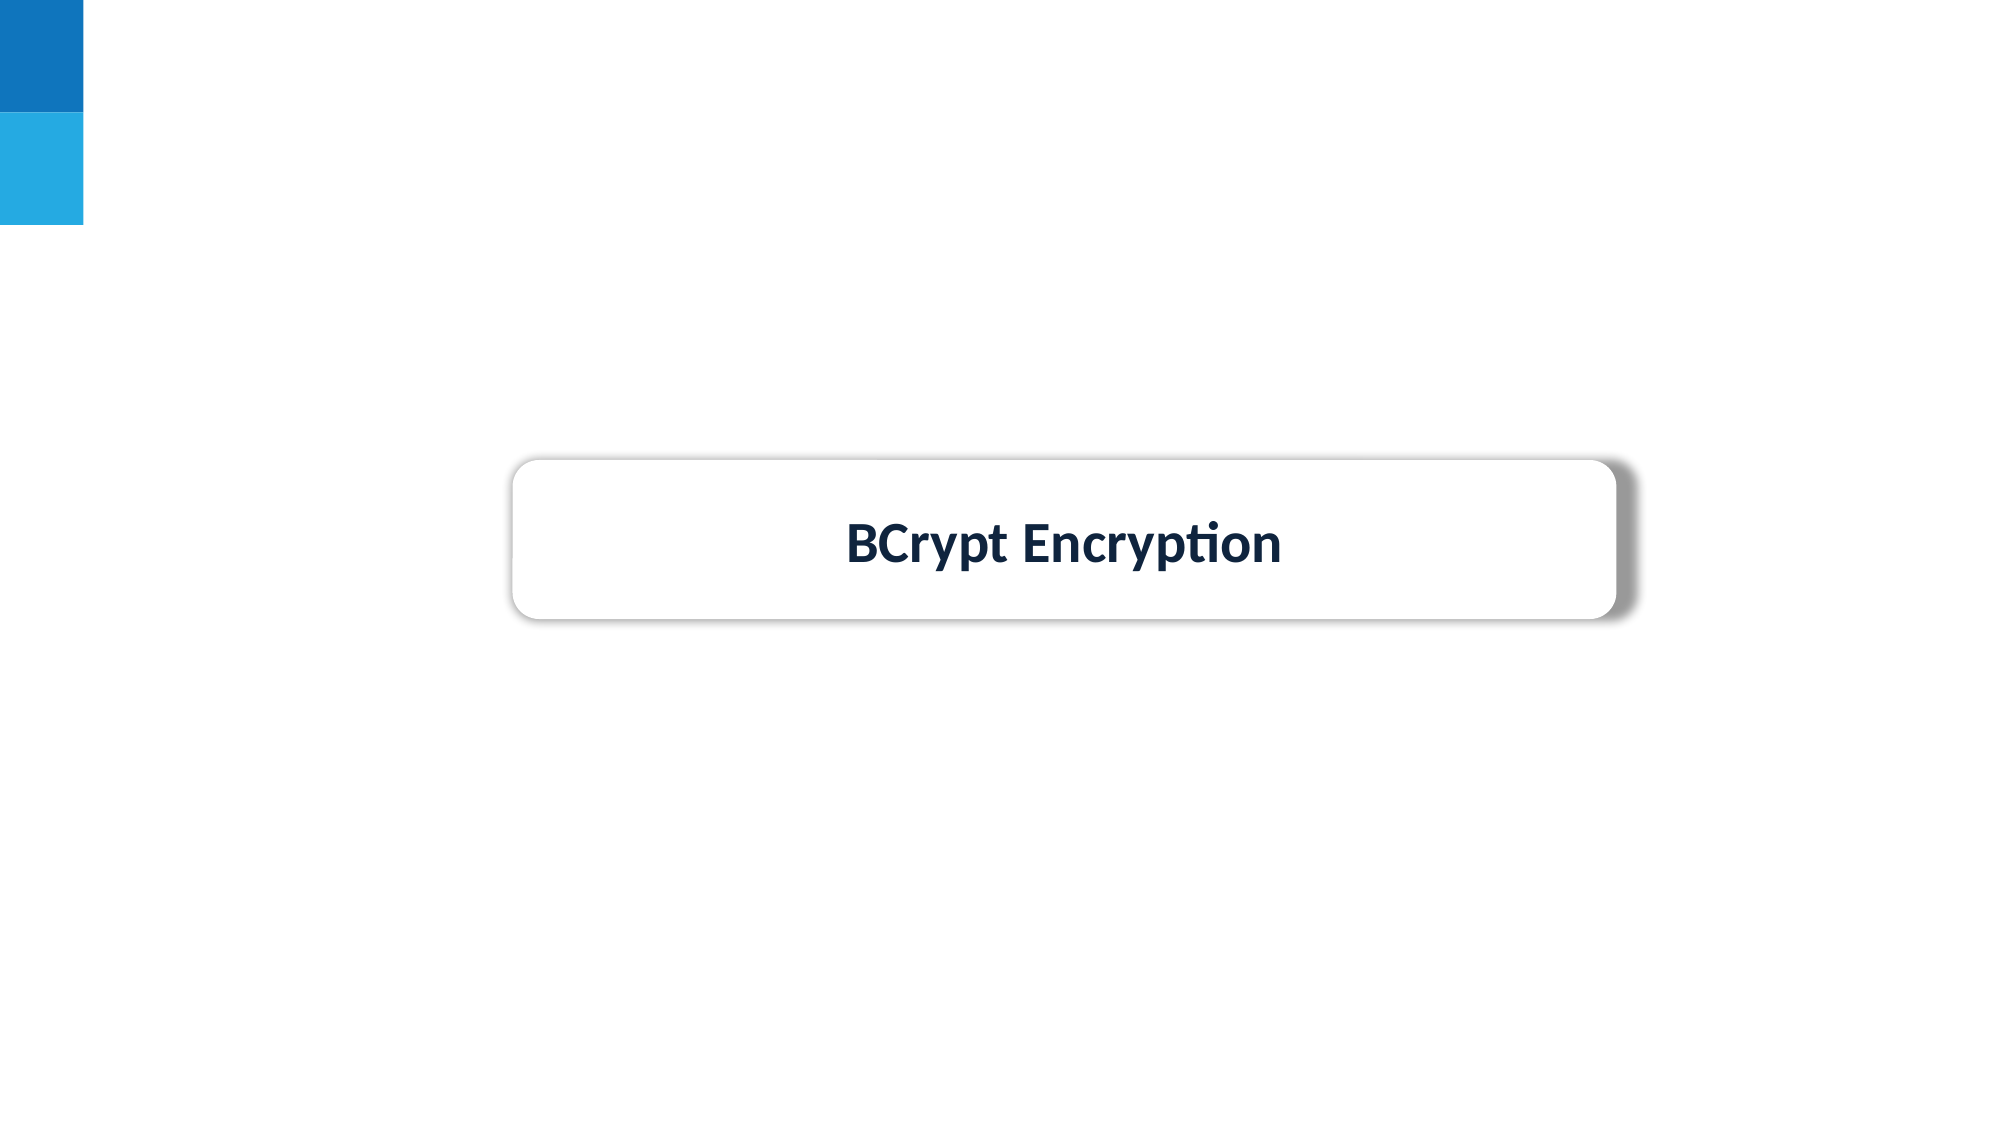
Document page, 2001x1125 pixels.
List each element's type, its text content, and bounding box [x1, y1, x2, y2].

text_box BCrypt Encryption [512, 459, 1617, 620]
